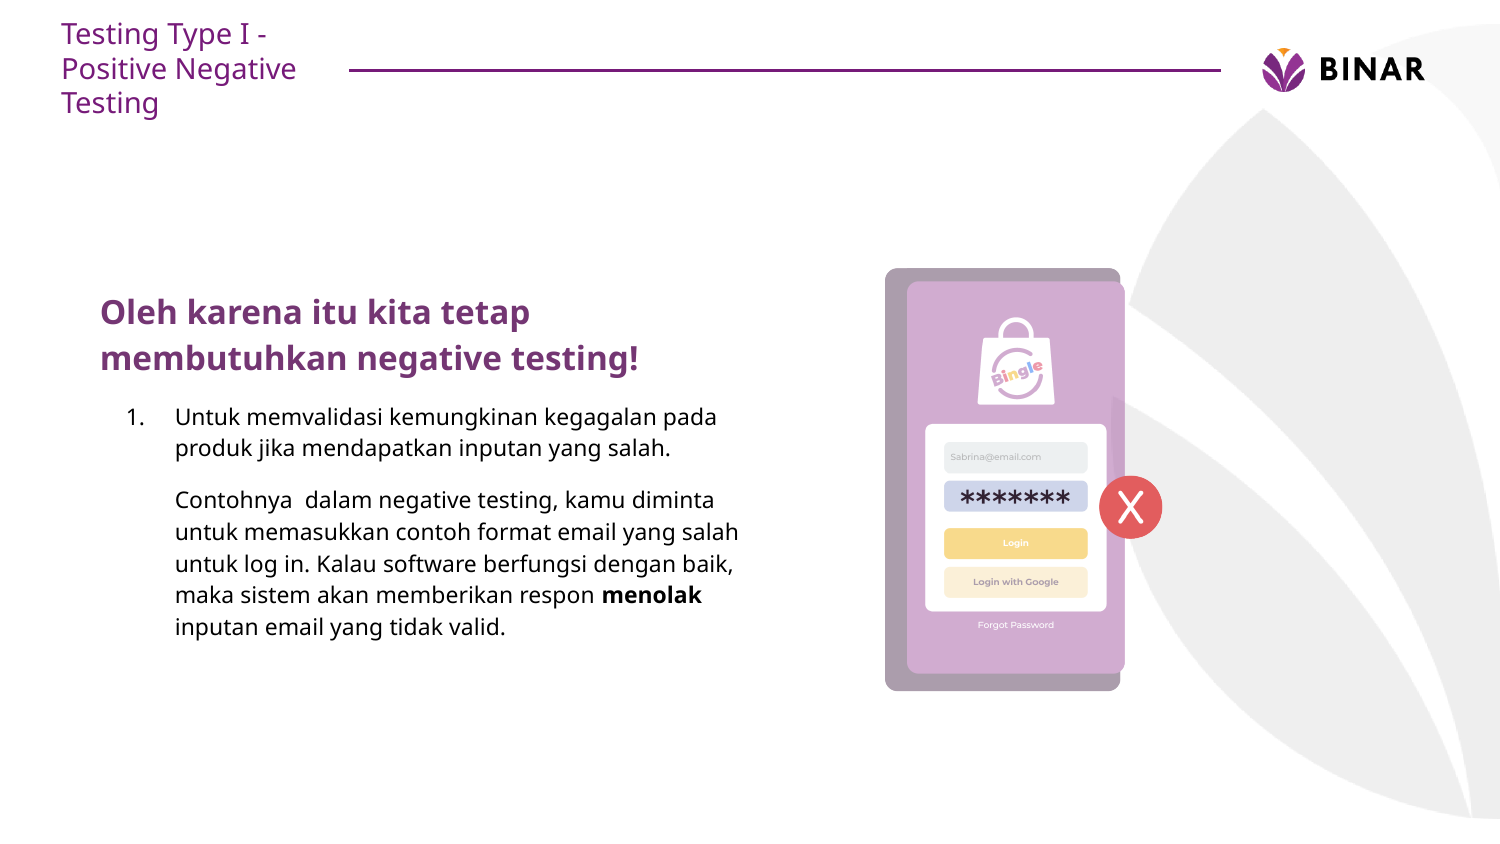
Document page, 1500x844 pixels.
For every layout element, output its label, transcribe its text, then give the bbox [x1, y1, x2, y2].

text_box Oleh karena itu kita tetap membutuhkan negative testing! Untuk memvalidasi kemungkinan kegagalan pada produk jika mendapatkan inputan yang salah. Contohnya dalam negative testing, kamu diminta untuk memasukkan contoh format email yang salah untuk log in. Kalau software berfungsi dengan baik, maka sistem akan memberikan respon menolak inputan email yang tidak valid. [84, 143, 762, 782]
text_box Testing Type I - Positive Negative Testing [46, 0, 363, 135]
picture [828, 24, 1500, 819]
